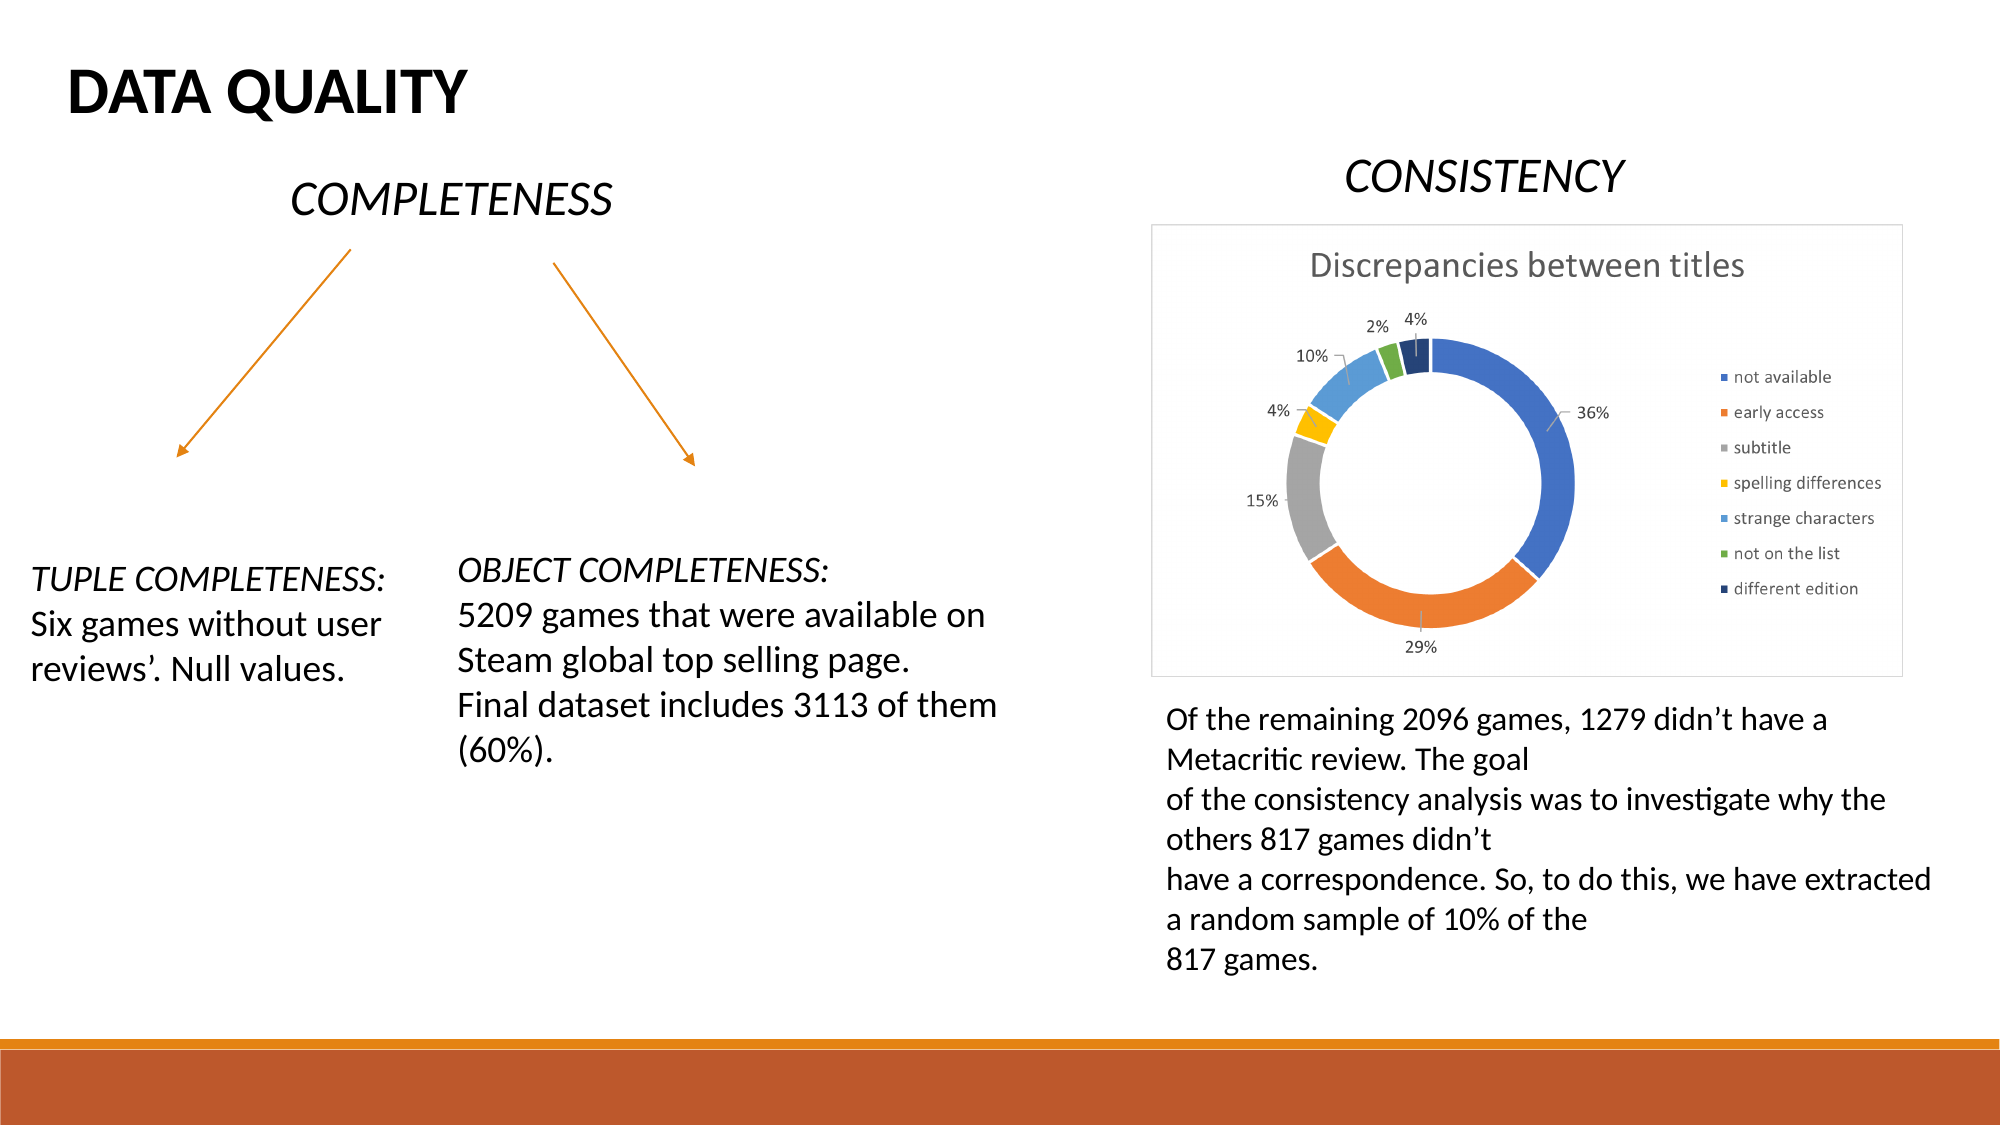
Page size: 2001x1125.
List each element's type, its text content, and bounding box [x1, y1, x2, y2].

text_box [175, 248, 352, 458]
text_box COMPLETENESS [176, 157, 727, 233]
text_box DATA QUALITY [52, 39, 573, 134]
text_box CONSISTENCY [1296, 135, 1672, 210]
text_box TUPLE COMPLETENESS: Six games without user reviews’. Null values. [15, 546, 456, 786]
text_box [552, 262, 696, 467]
text_box Of the remaining 2096 games, 1279 didn’t have a Metacritic review. The goal of the consistency analysis was to investigate why the others 817 games didn’t have a correspondence. So, to do this, we have extracted a random sample of 10% of the 817 games. [1151, 690, 1953, 1105]
picture [1150, 224, 1904, 677]
text_box OBJECT COMPLETENESS: 5209 games that were available on Steam global top selling page. Final dataset includes 3113 of them (60%). [442, 537, 1084, 778]
